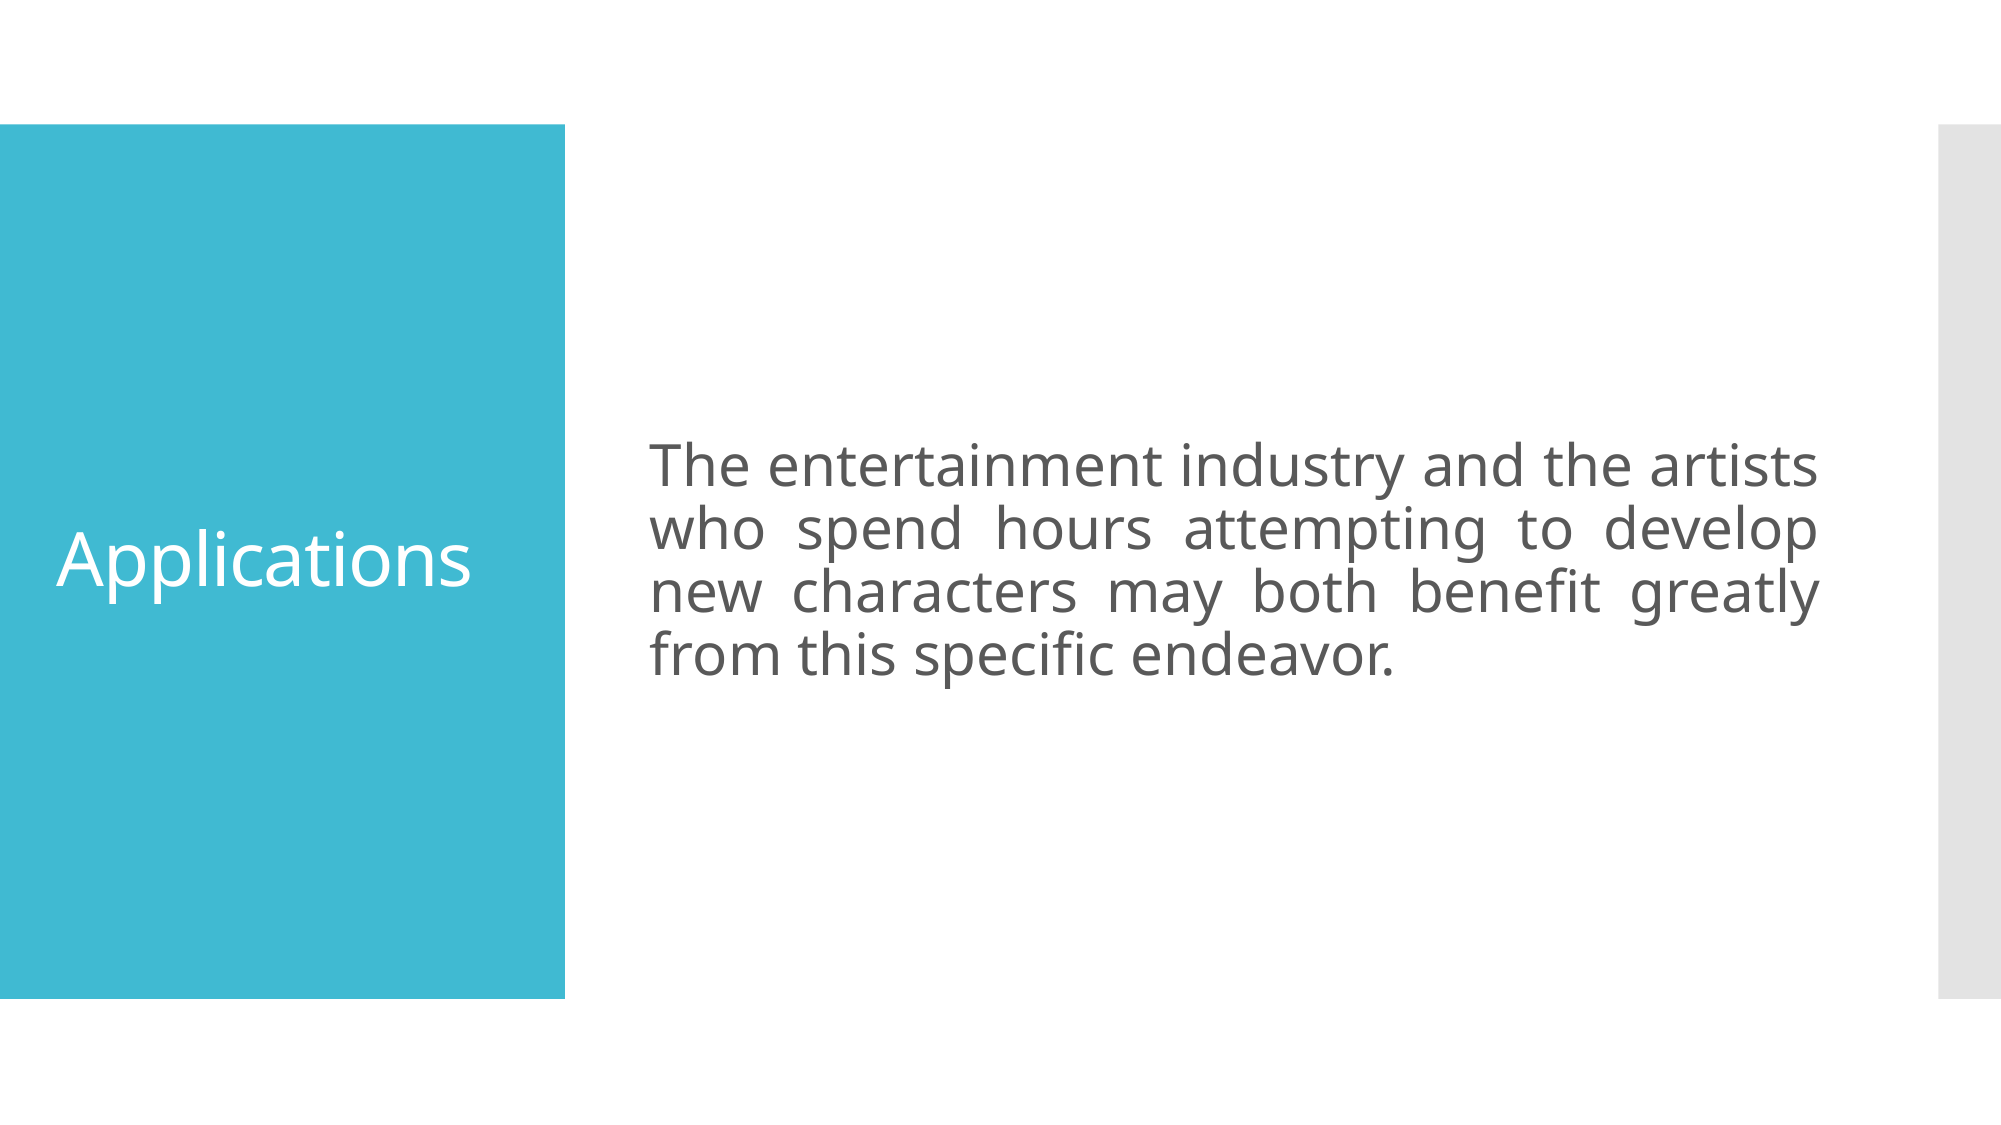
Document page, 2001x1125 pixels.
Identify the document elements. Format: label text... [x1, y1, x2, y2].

title Applications [41, 184, 525, 940]
list The entertainment industry and the artists who spend hours attempting to develop new characters may both benefit greatly from this specific endeavor. [634, 141, 1835, 982]
